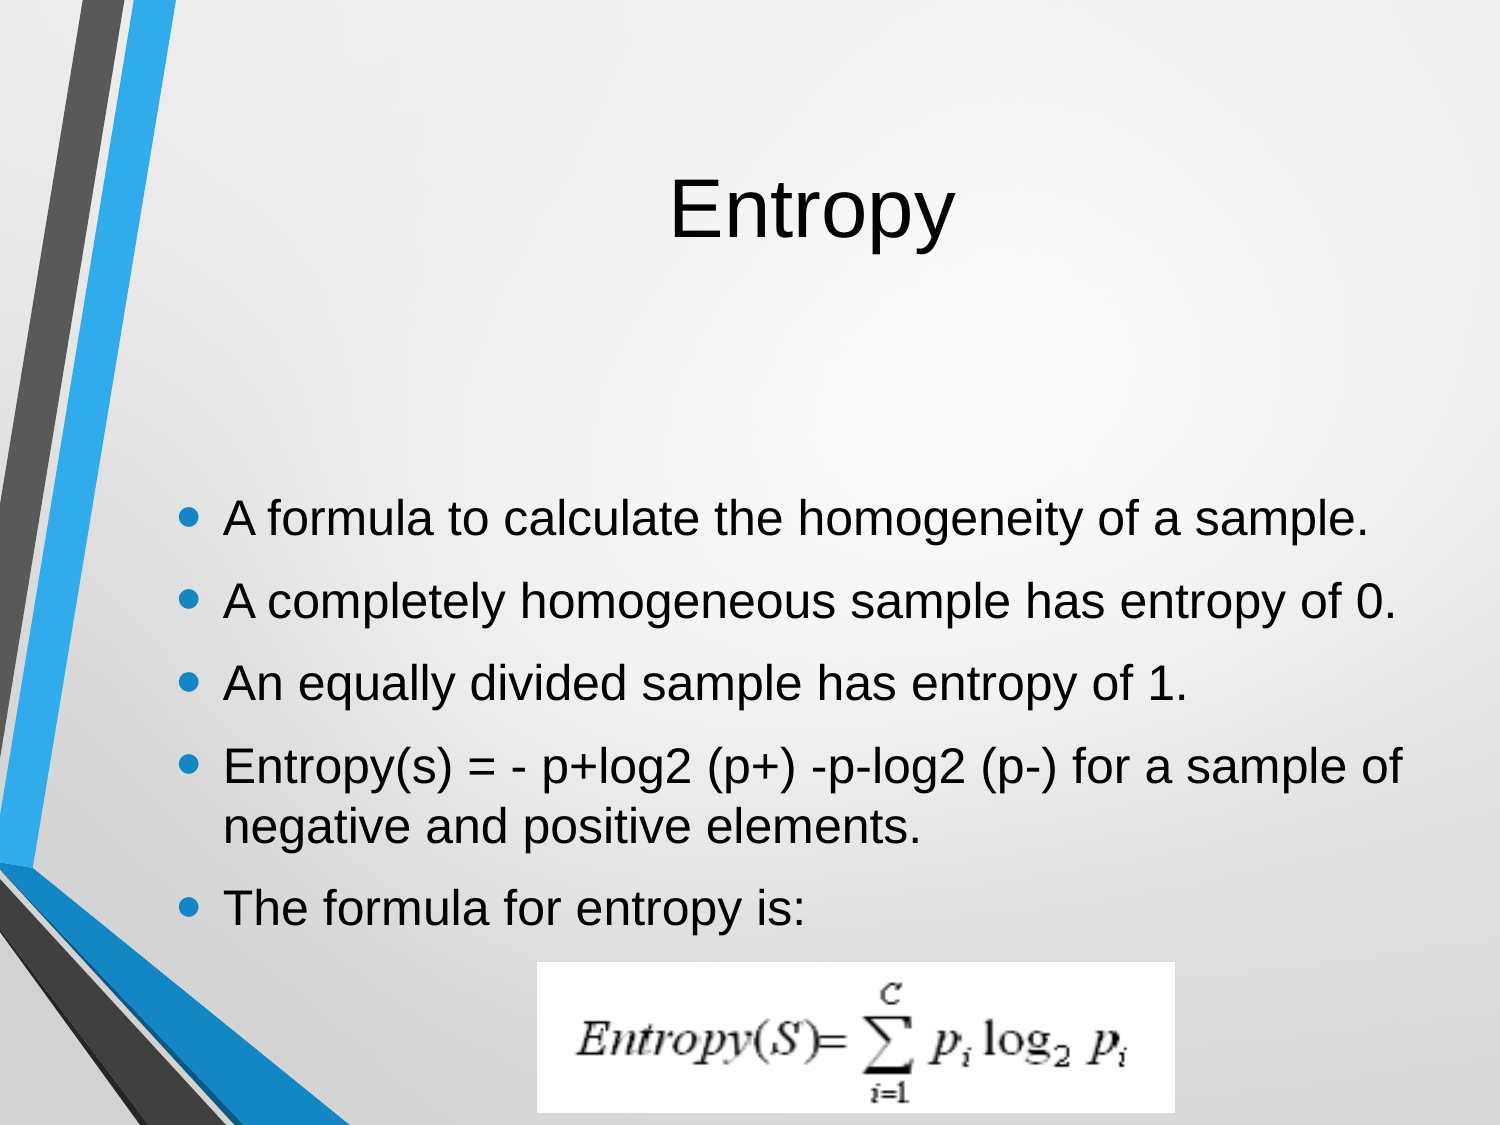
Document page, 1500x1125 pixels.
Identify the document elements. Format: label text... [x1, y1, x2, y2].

list A formula to calculate the homogeneity of a sample. A completely homogeneous sample has entropy of 0. An equally divided sample has entropy of 1. Entropy(s) = - p+log2 (p+) -p-log2 (p-) for a sample of negative and positive elements. The formula for entropy is: [161, 437, 1425, 985]
title Entropy [142, 141, 1482, 267]
picture [537, 962, 1176, 1114]
